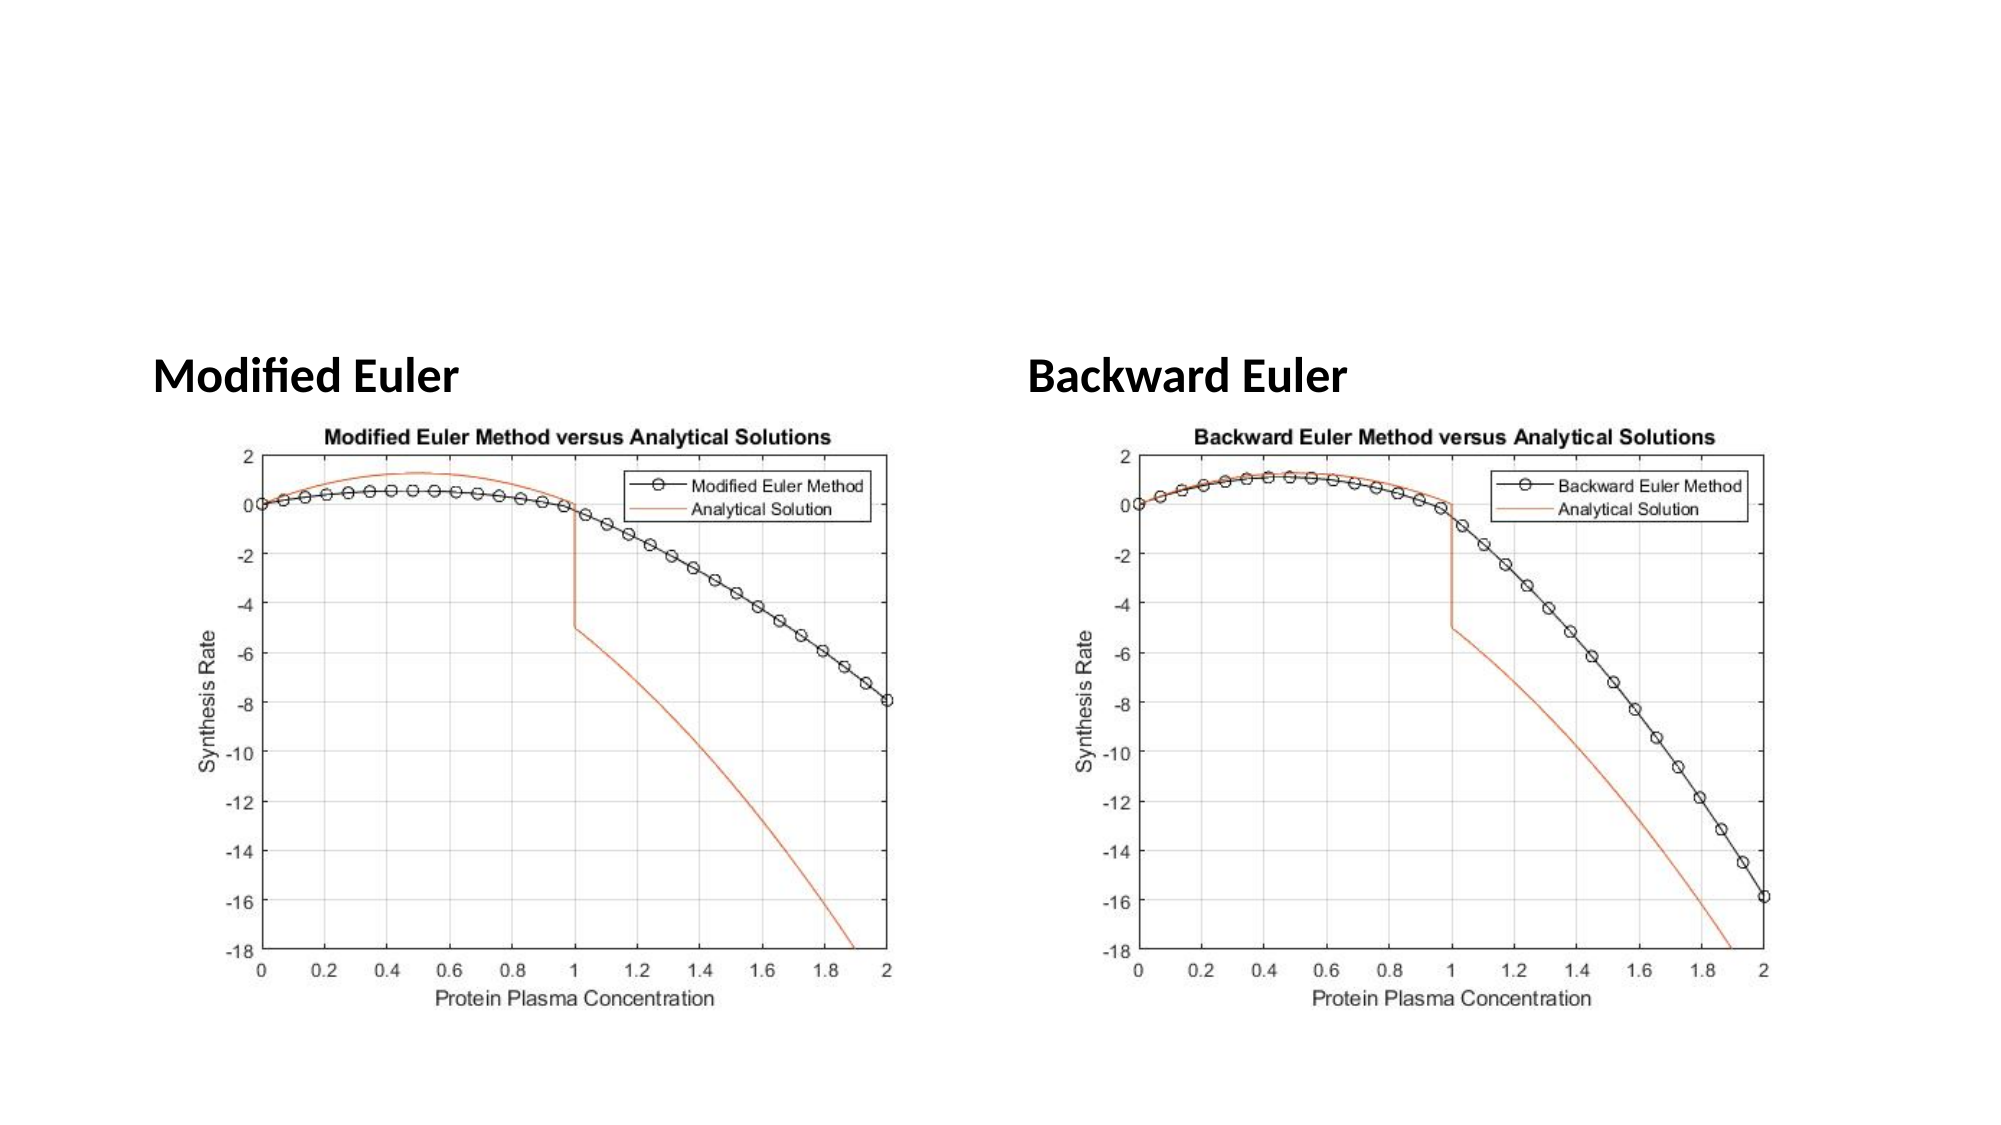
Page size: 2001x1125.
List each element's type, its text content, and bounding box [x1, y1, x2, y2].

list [1034, 410, 1841, 1016]
list Modified Euler [137, 275, 984, 411]
list Backward Euler [1012, 275, 1863, 411]
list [157, 410, 964, 1016]
